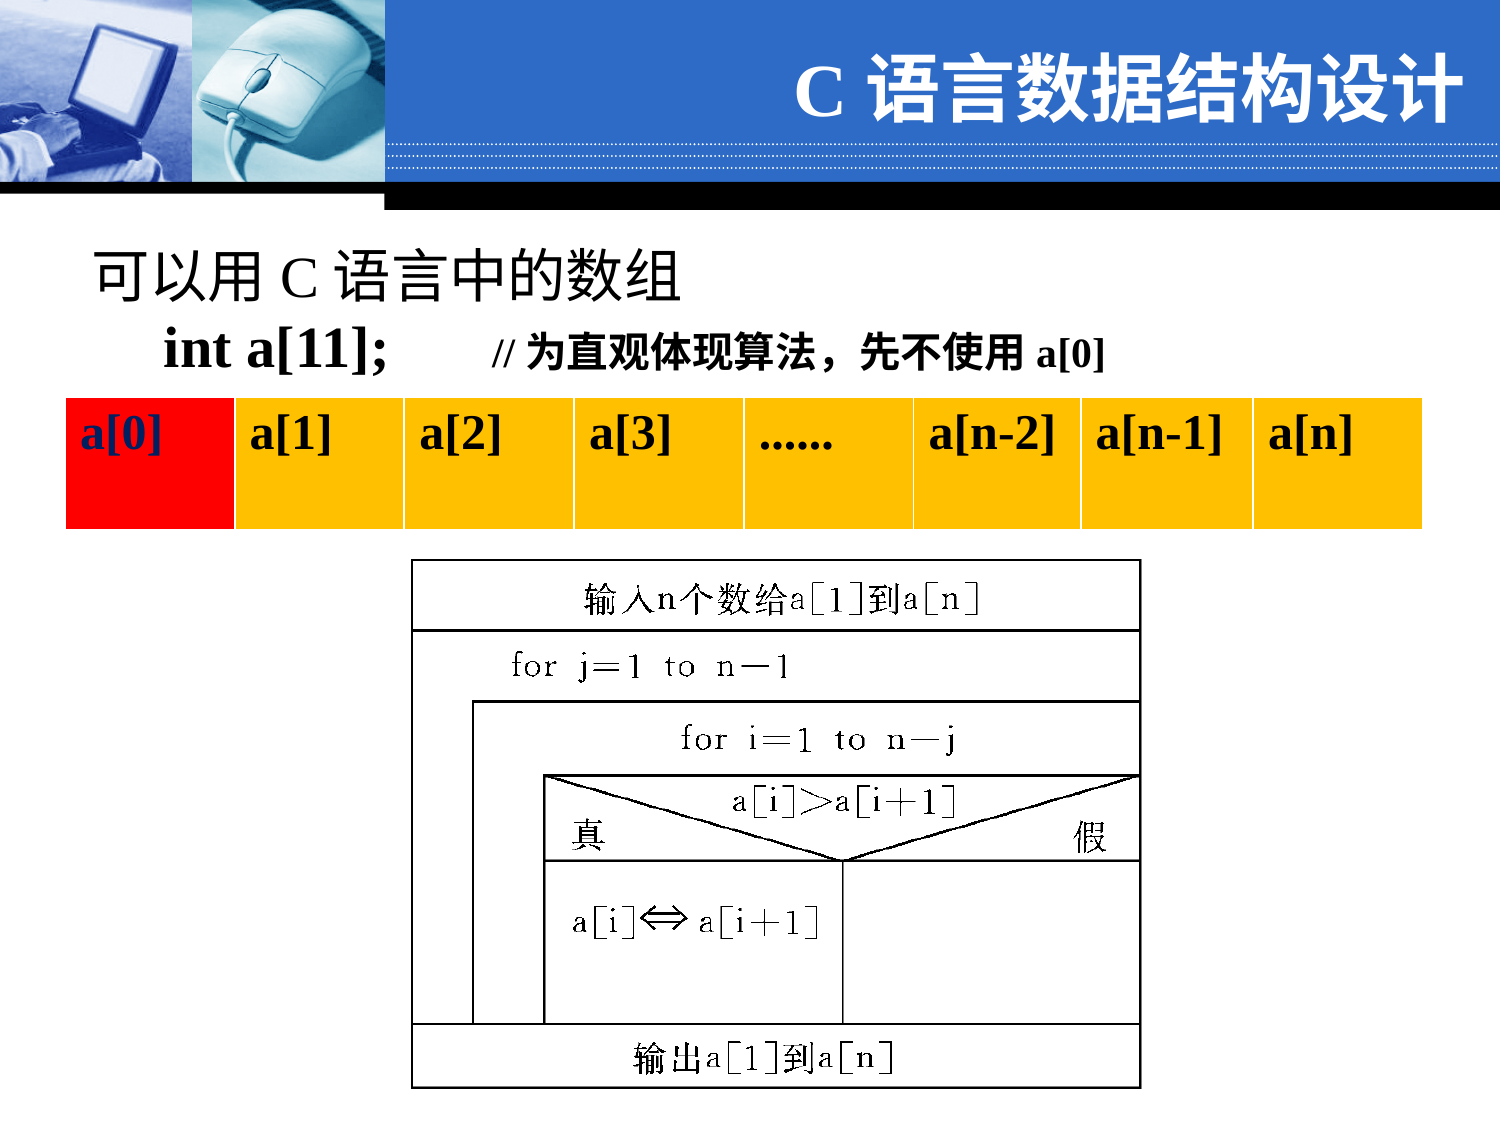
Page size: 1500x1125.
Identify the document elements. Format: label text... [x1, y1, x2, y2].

picture [402, 550, 1153, 1098]
table_header a[3] [575, 398, 743, 529]
table_header a[n-1] [1082, 398, 1252, 529]
table_header a[2] [405, 398, 573, 529]
table_header ...... [745, 398, 913, 529]
picture [0, 0, 385, 181]
table_header a[1] [236, 398, 403, 529]
table_header a[n-2] [914, 398, 1080, 529]
table_header a[n] [1254, 398, 1422, 529]
text_box 可以用C语言中的数组 int a[11]; //为直观体现算法，先不使用a[0] [76, 231, 1436, 387]
text_box C语言数据结构设计 [442, 42, 1481, 131]
table_header a[0] [66, 398, 234, 529]
